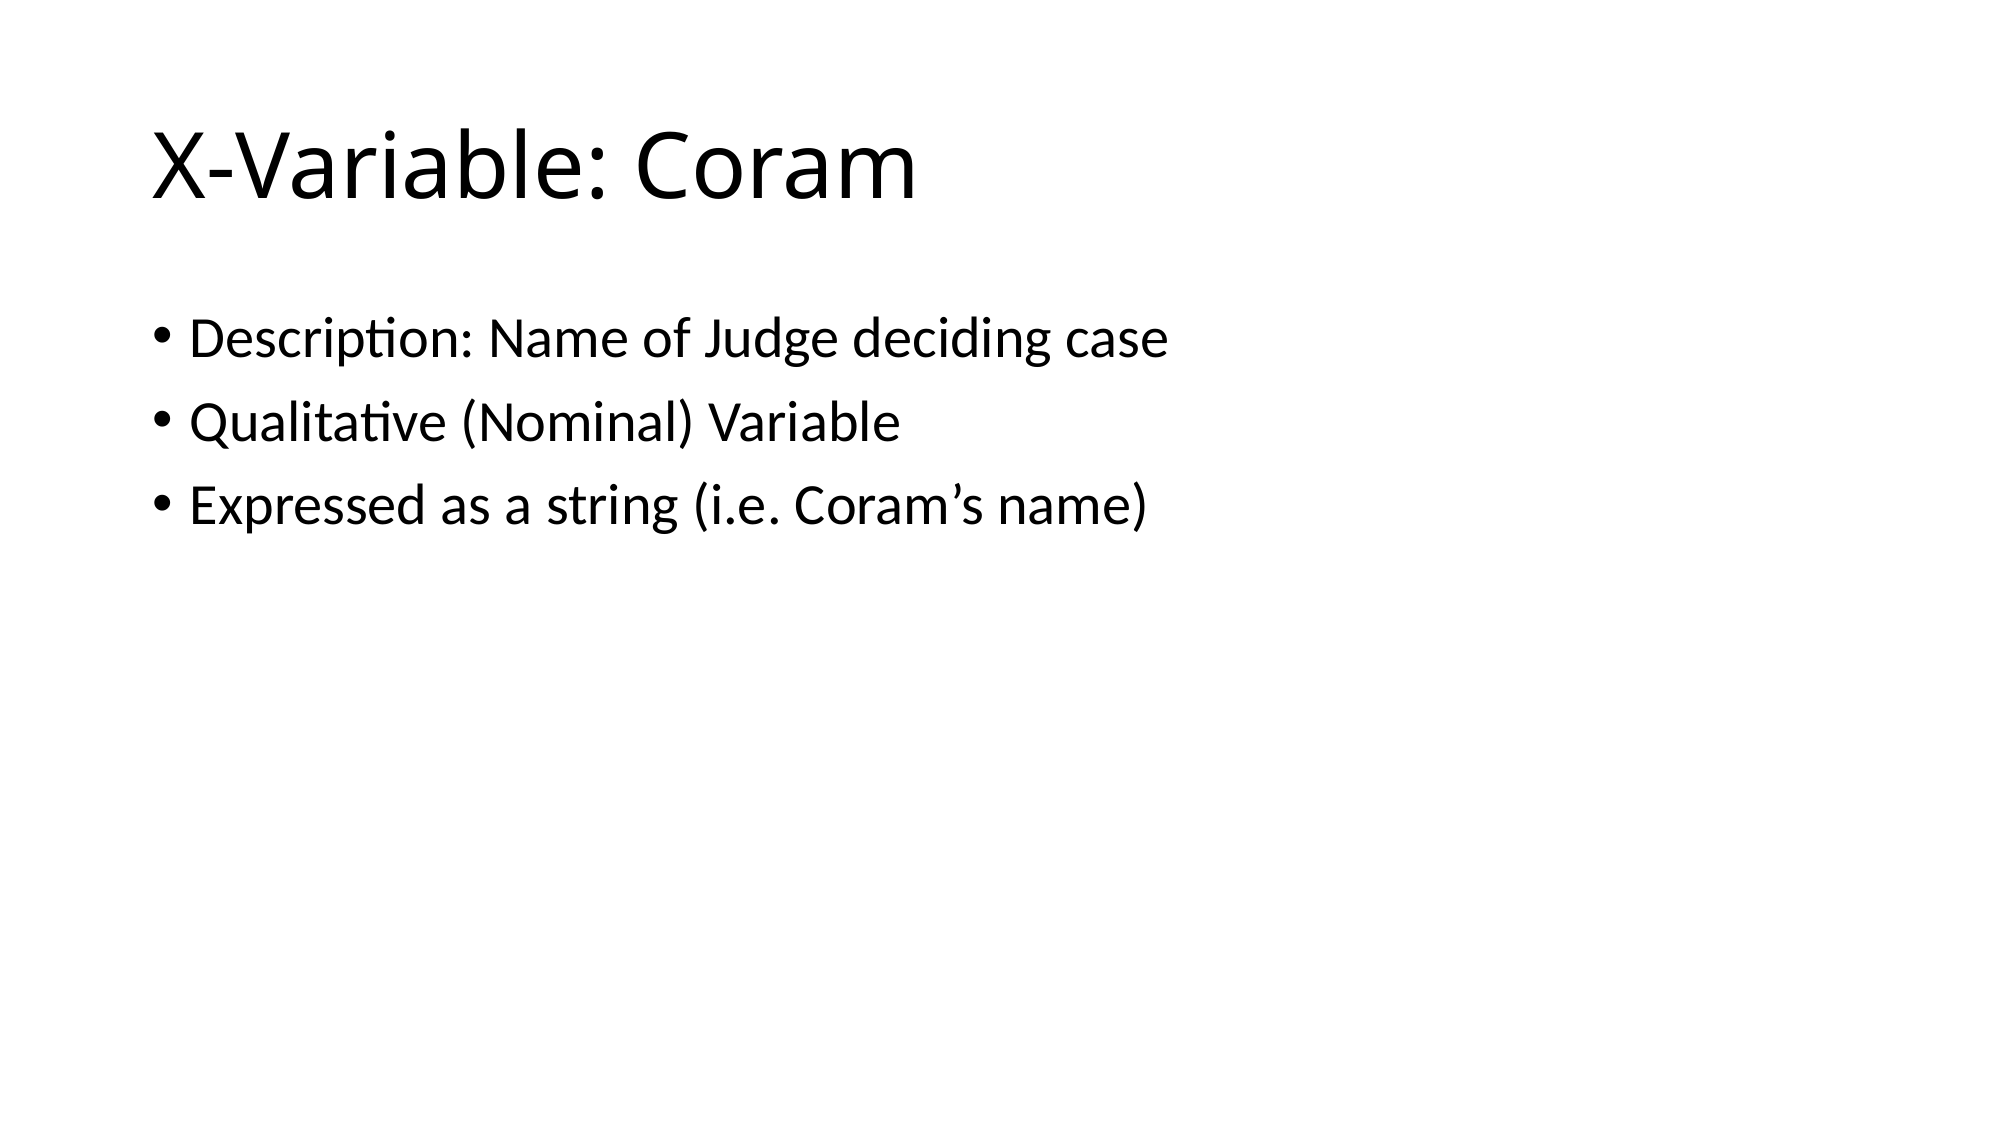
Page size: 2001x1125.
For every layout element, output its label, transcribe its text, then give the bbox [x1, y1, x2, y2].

list Description: Name of Judge deciding case Qualitative (Nominal) Variable Expressed as a string (i.e. Coram’s name) [137, 299, 1863, 1014]
title X-Variable: Coram [137, 59, 1863, 278]
